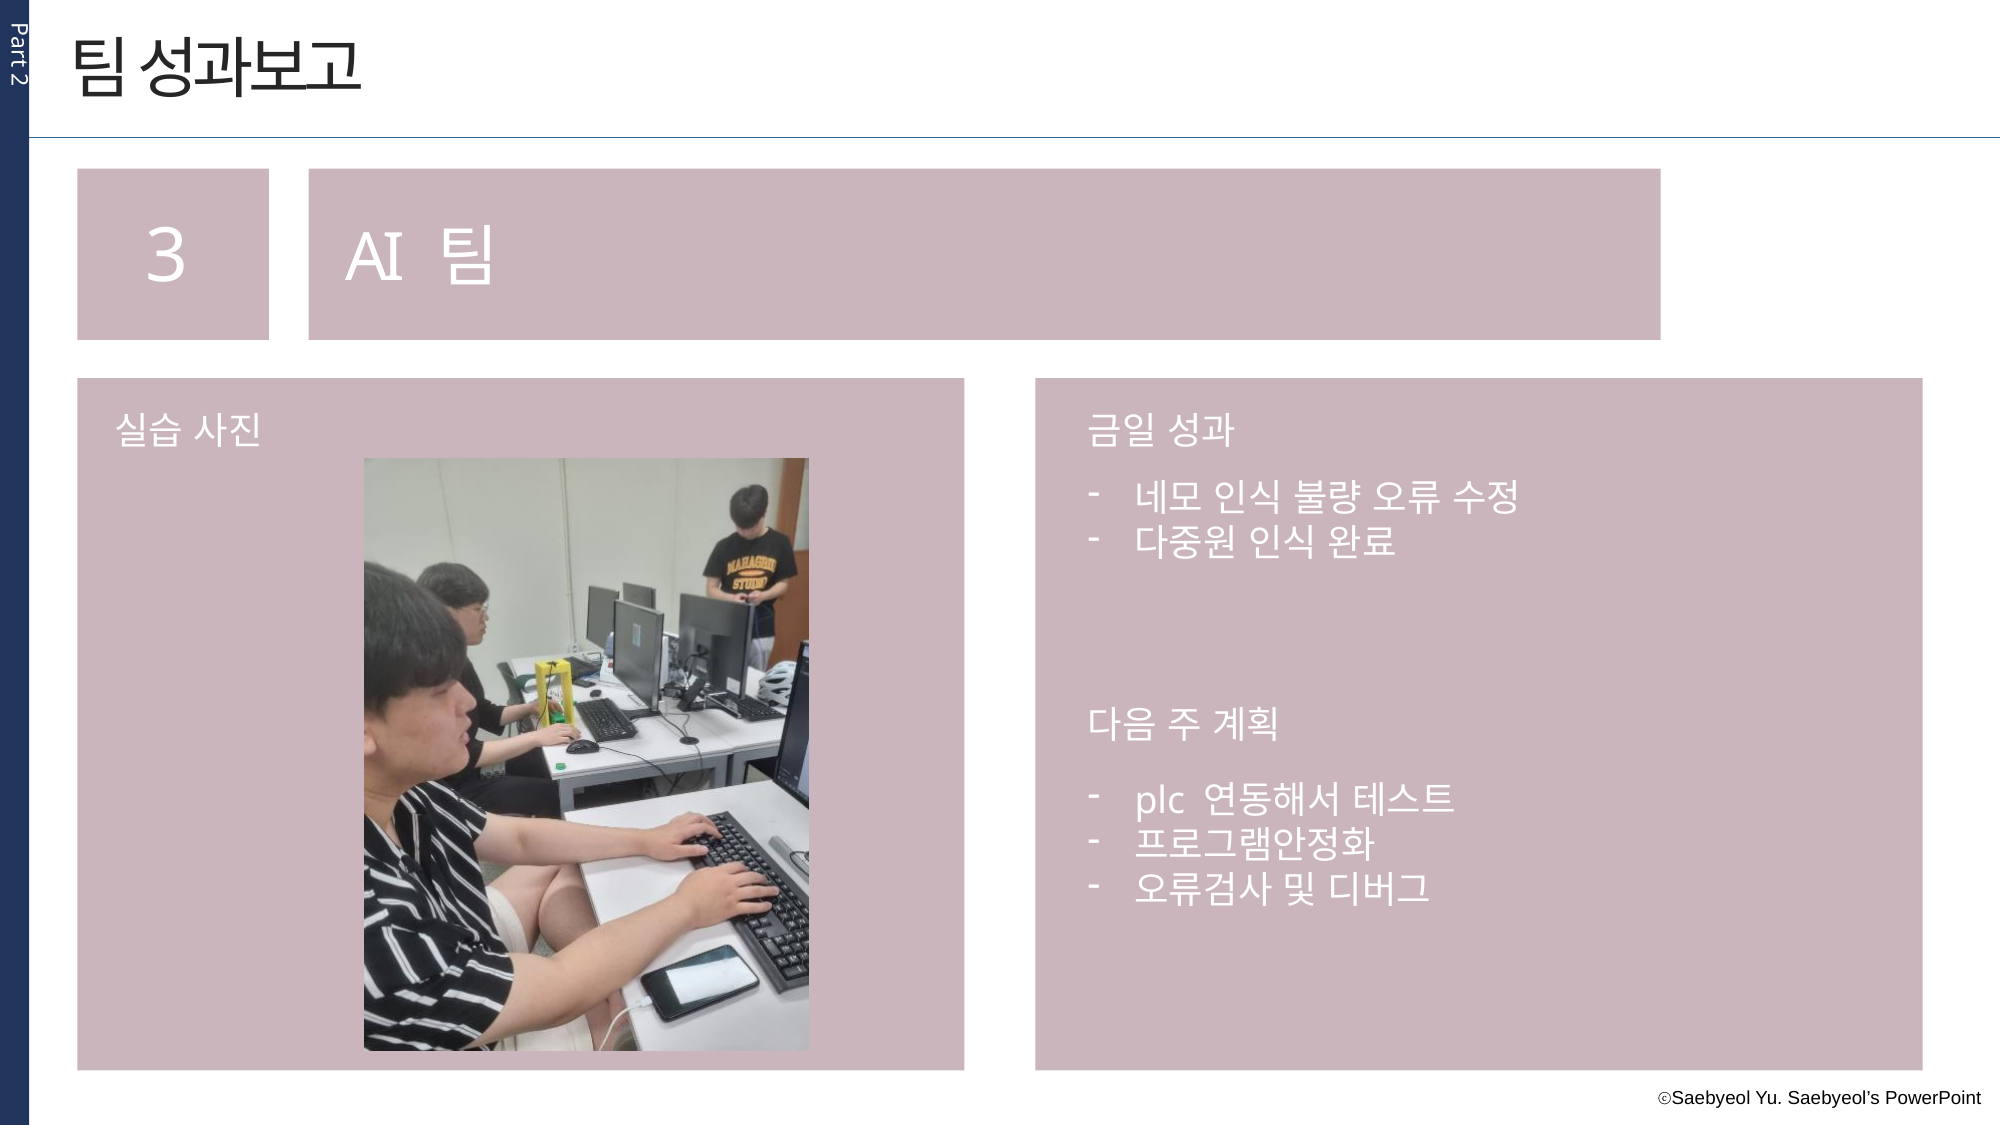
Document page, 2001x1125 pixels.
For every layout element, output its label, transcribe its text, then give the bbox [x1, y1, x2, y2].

text_box Part 2 [0, 8, 42, 312]
text_box [76, 377, 966, 1071]
text_box [0, 0, 30, 8]
text_box 금일 성과 [1072, 399, 1373, 460]
text_box [76, 168, 270, 341]
text_box 3 [130, 199, 204, 304]
text_box 네모 인식 불량 오류 수정 다중원 인식 완료 [1072, 466, 1901, 572]
text_box [308, 168, 1662, 341]
text_box 다음 주 계획 [1072, 693, 1373, 754]
text_box 팀 성과보고 [55, 18, 380, 113]
text_box [0, 312, 30, 1125]
text_box 실습 사진 [99, 399, 400, 460]
text_box [1034, 377, 1924, 1071]
text_box plc 연동해서 테스트 프로그램안정화 오류검사 및 디버그 [1072, 768, 1811, 919]
text_box AI 팀 [330, 206, 515, 302]
picture [364, 458, 809, 1051]
